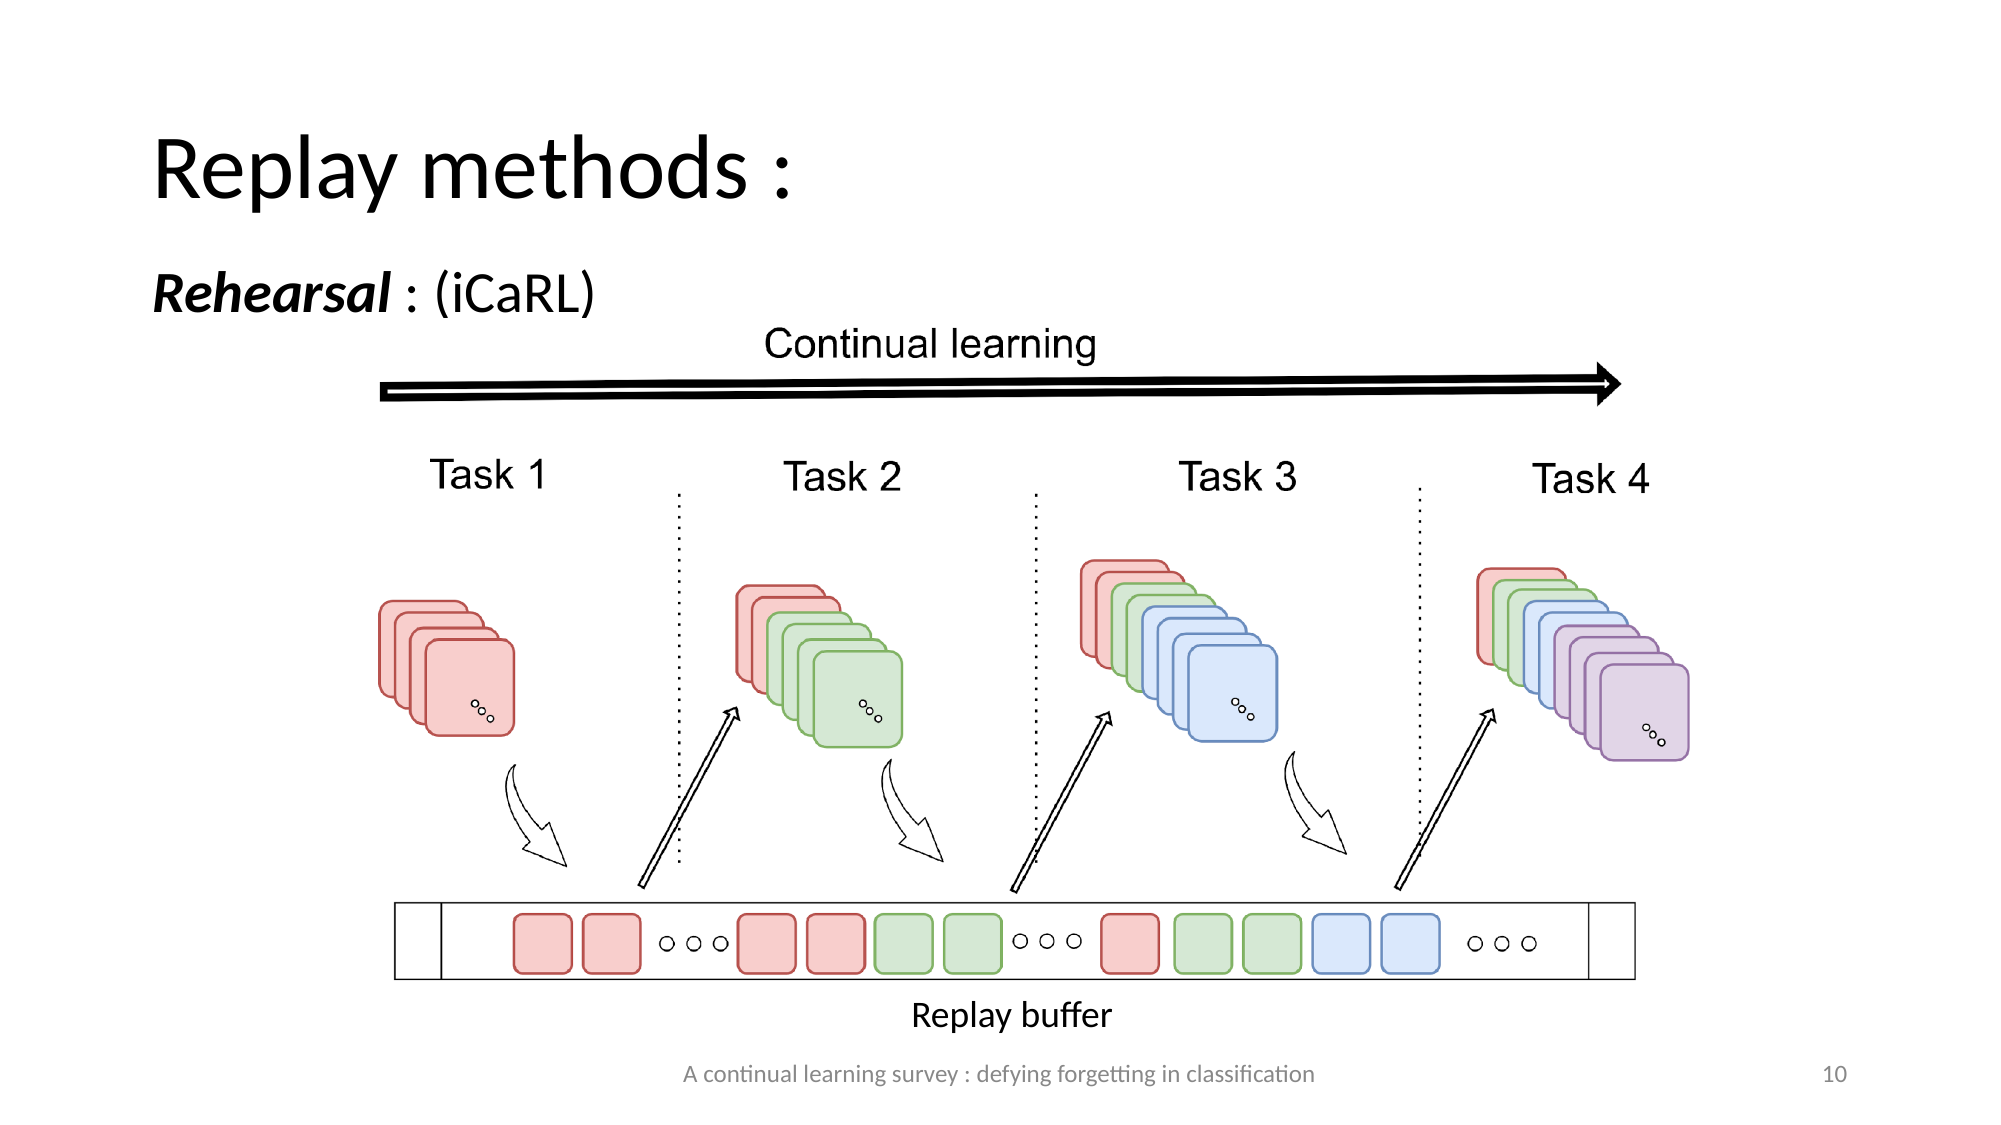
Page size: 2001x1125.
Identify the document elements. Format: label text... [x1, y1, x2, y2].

text_box Replay buffer [896, 994, 1392, 1043]
picture [377, 318, 1690, 986]
title Replay methods : [137, 59, 1863, 254]
slide_number ‹#› [1412, 1042, 1863, 1103]
list Rehearsal : (iCaRL) [137, 254, 1863, 969]
footer A continual learning survey : defying forgetting in classification [662, 1042, 1338, 1103]
